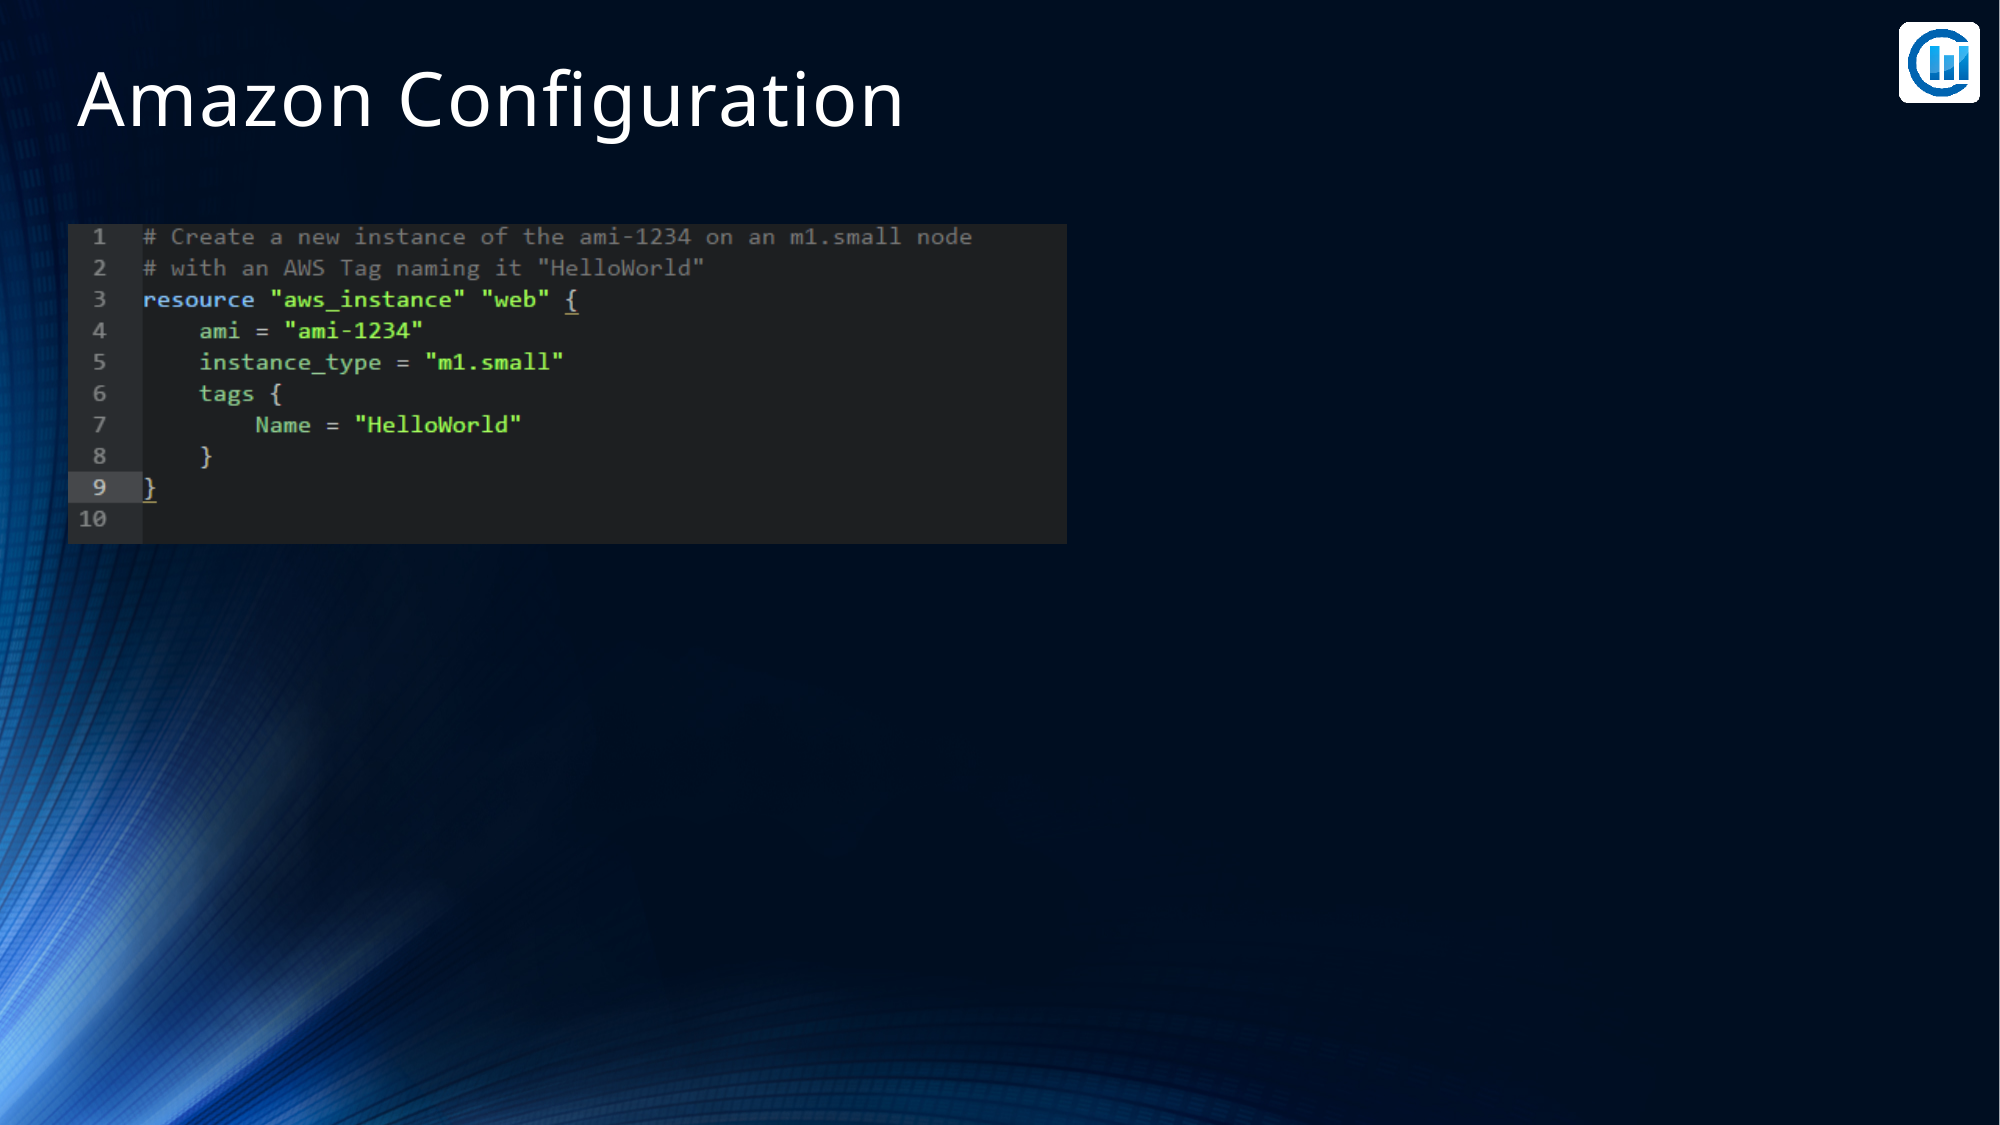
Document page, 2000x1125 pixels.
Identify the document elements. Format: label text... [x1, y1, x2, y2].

list [68, 145, 1806, 821]
title Amazon Configuration [62, 24, 1563, 150]
picture [0, 0, 2000, 1125]
